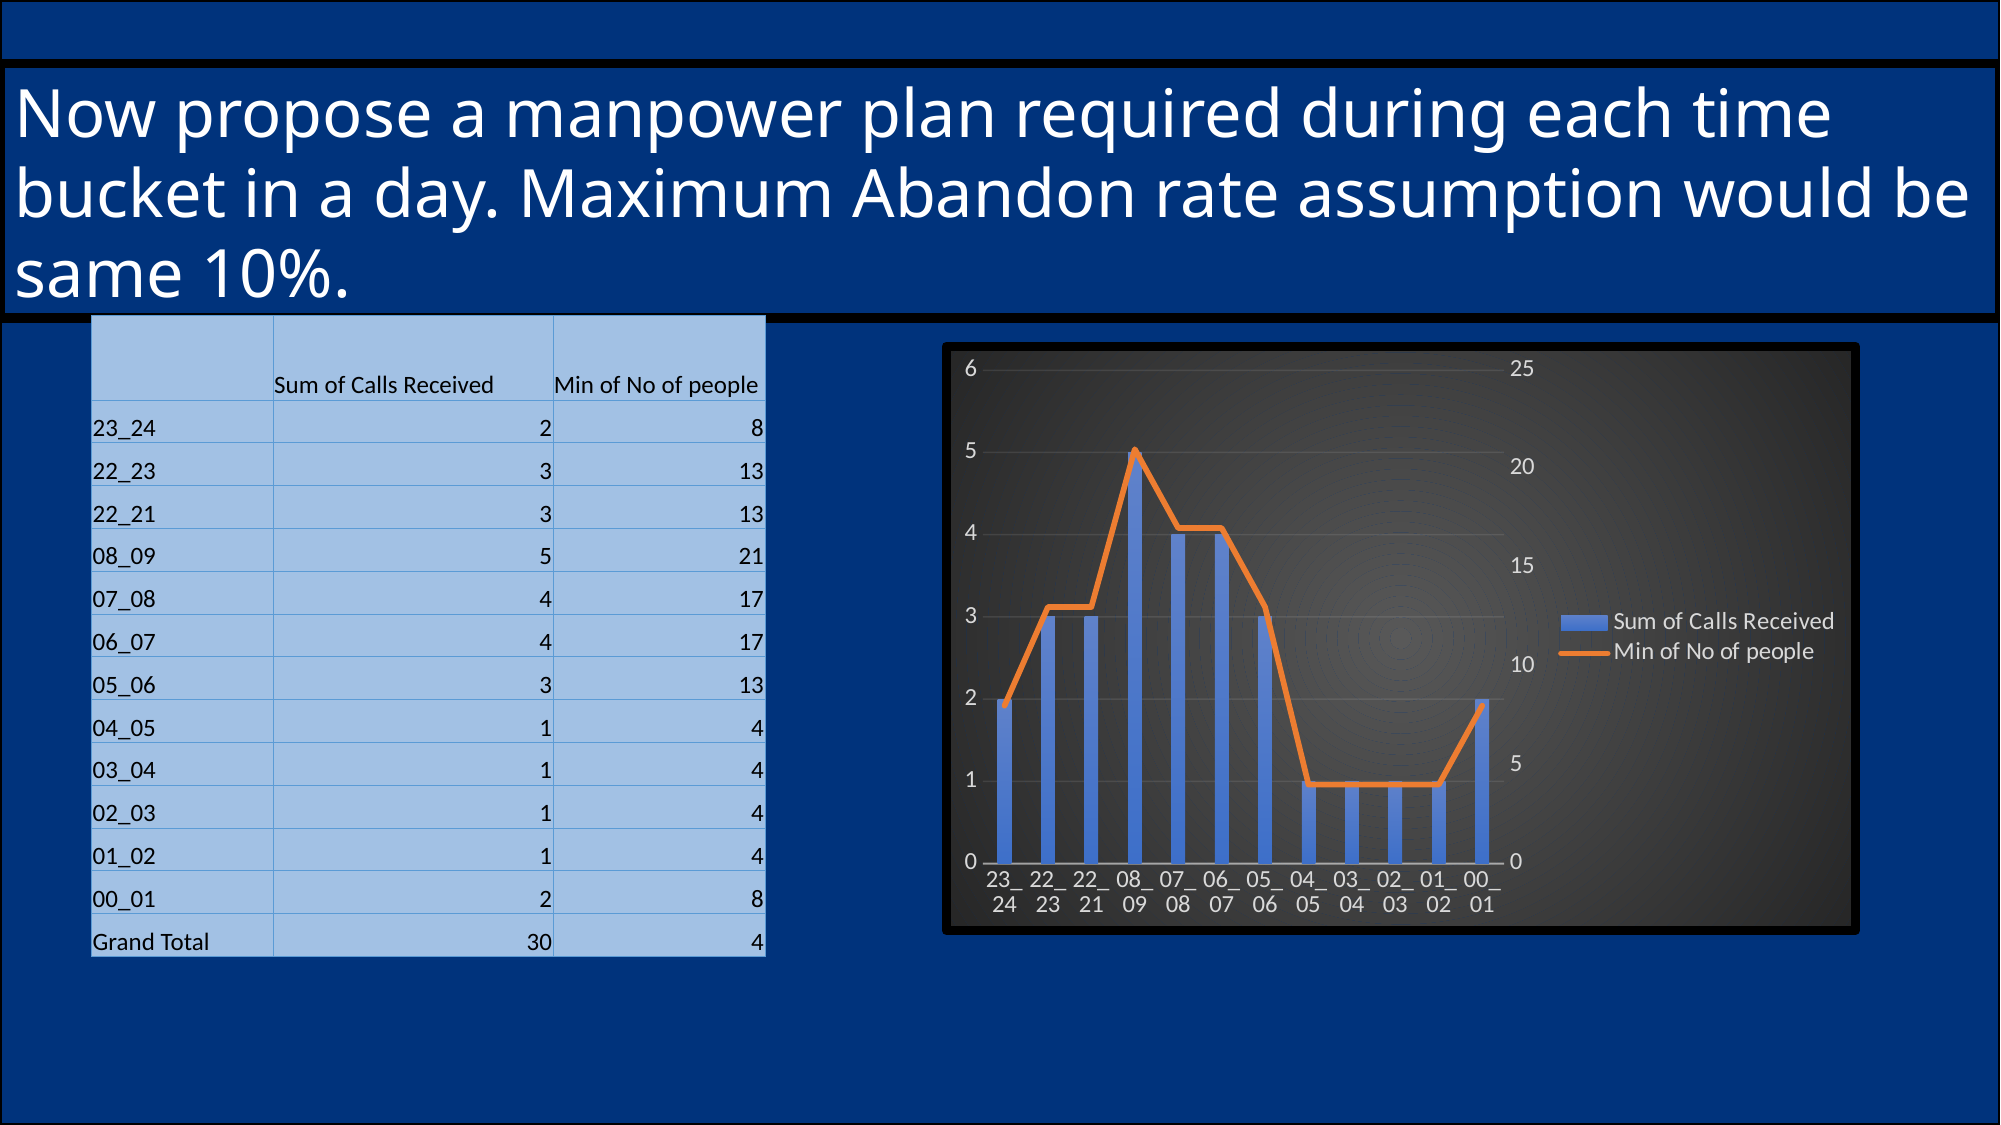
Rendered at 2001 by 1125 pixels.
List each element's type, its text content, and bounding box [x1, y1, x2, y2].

table_cell 4 [274, 572, 553, 614]
table_cell 4 [554, 829, 765, 870]
table_cell 3 [274, 443, 553, 485]
table_cell 3 [274, 486, 553, 528]
table_cell 17 [554, 615, 765, 656]
table_cell 03_04 [92, 743, 273, 785]
table_cell 13 [554, 443, 765, 485]
table_header Min of No of people [554, 316, 765, 400]
table_cell 07_08 [92, 572, 273, 614]
table_cell Grand Total [92, 914, 273, 956]
table_cell 13 [554, 657, 765, 699]
table_cell 22_23 [92, 443, 273, 485]
table_header [92, 316, 273, 400]
table_cell 04_05 [92, 700, 273, 742]
table_cell 4 [554, 914, 765, 956]
table_cell 21 [554, 529, 765, 571]
table_cell 1 [274, 829, 553, 870]
table_cell 5 [274, 529, 553, 571]
table_header Sum of Calls Received [274, 316, 553, 400]
table_cell 00_01 [92, 871, 273, 913]
table_cell 1 [274, 743, 553, 785]
table_cell 17 [554, 572, 765, 614]
table_cell 4 [274, 615, 553, 656]
table_cell 4 [554, 786, 765, 828]
text_box Now propose a manpower plan required during each time bucket in a day. Maximum Abandon rate assumption would be same 10%. [2, 63, 1998, 318]
table_cell 8 [554, 401, 765, 442]
table_cell 30 [274, 914, 553, 956]
table_cell 22_21 [92, 486, 273, 528]
table_cell 05_06 [92, 657, 273, 699]
table_cell 8 [554, 871, 765, 913]
table_cell 4 [554, 743, 765, 785]
table_cell 1 [274, 700, 553, 742]
table_cell 01_02 [92, 829, 273, 870]
table_cell 2 [274, 871, 553, 913]
table_cell 1 [274, 786, 553, 828]
table_cell 13 [554, 486, 765, 528]
table_cell 06_07 [92, 615, 273, 656]
table_cell 23_24 [92, 401, 273, 442]
table_cell 08_09 [92, 529, 273, 571]
table_cell 02_03 [92, 786, 273, 828]
chart [941, 341, 1860, 935]
table_cell 2 [274, 401, 553, 442]
table_cell 4 [554, 700, 765, 742]
table_cell 3 [274, 657, 553, 699]
